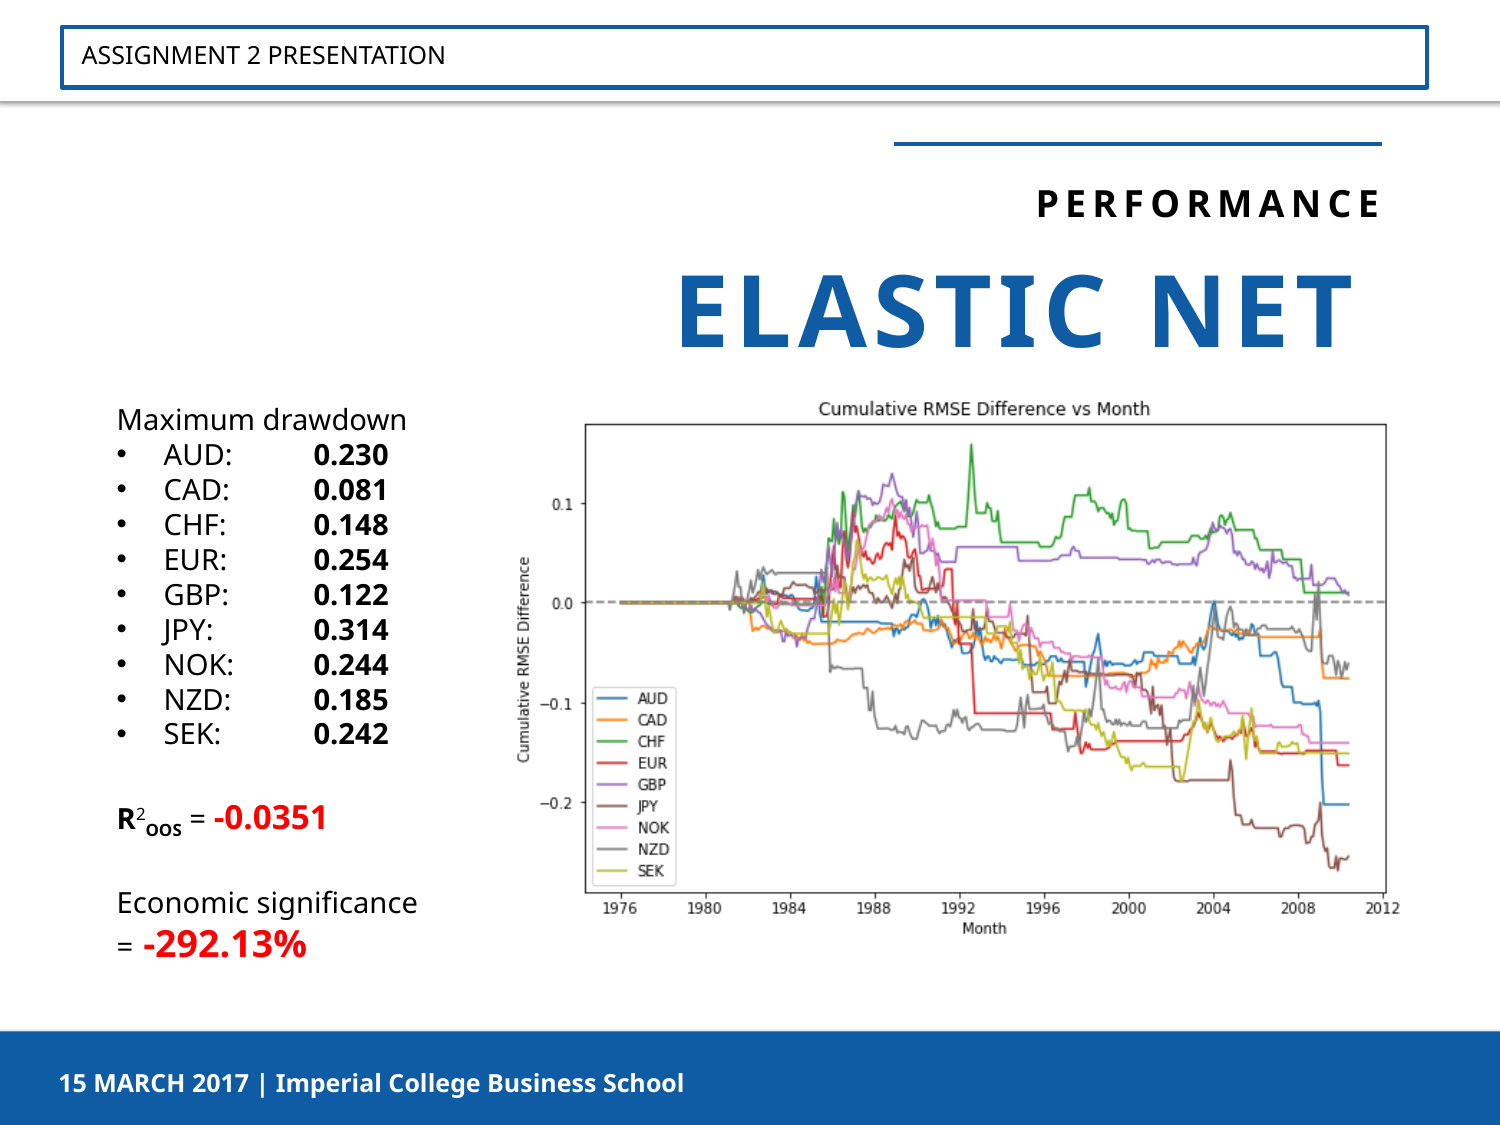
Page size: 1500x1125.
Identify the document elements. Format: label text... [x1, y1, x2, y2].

text_box Maximum drawdown AUD: 0.230 CAD: 0.081 CHF: 0.148 EUR: 0.254 GBP: 0.122 JPY: 0.314 NOK: 0.244 NZD: 0.185 SEK: 0.242 R2OOS = -0.0351 Economic significance = -292.13% [101, 393, 692, 973]
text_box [0, 0, 1500, 102]
text_box PERFORMANCE [918, 172, 1394, 232]
text_box ELASTIC NET [61, 240, 1402, 376]
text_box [0, 1031, 1500, 1125]
picture [508, 391, 1410, 947]
